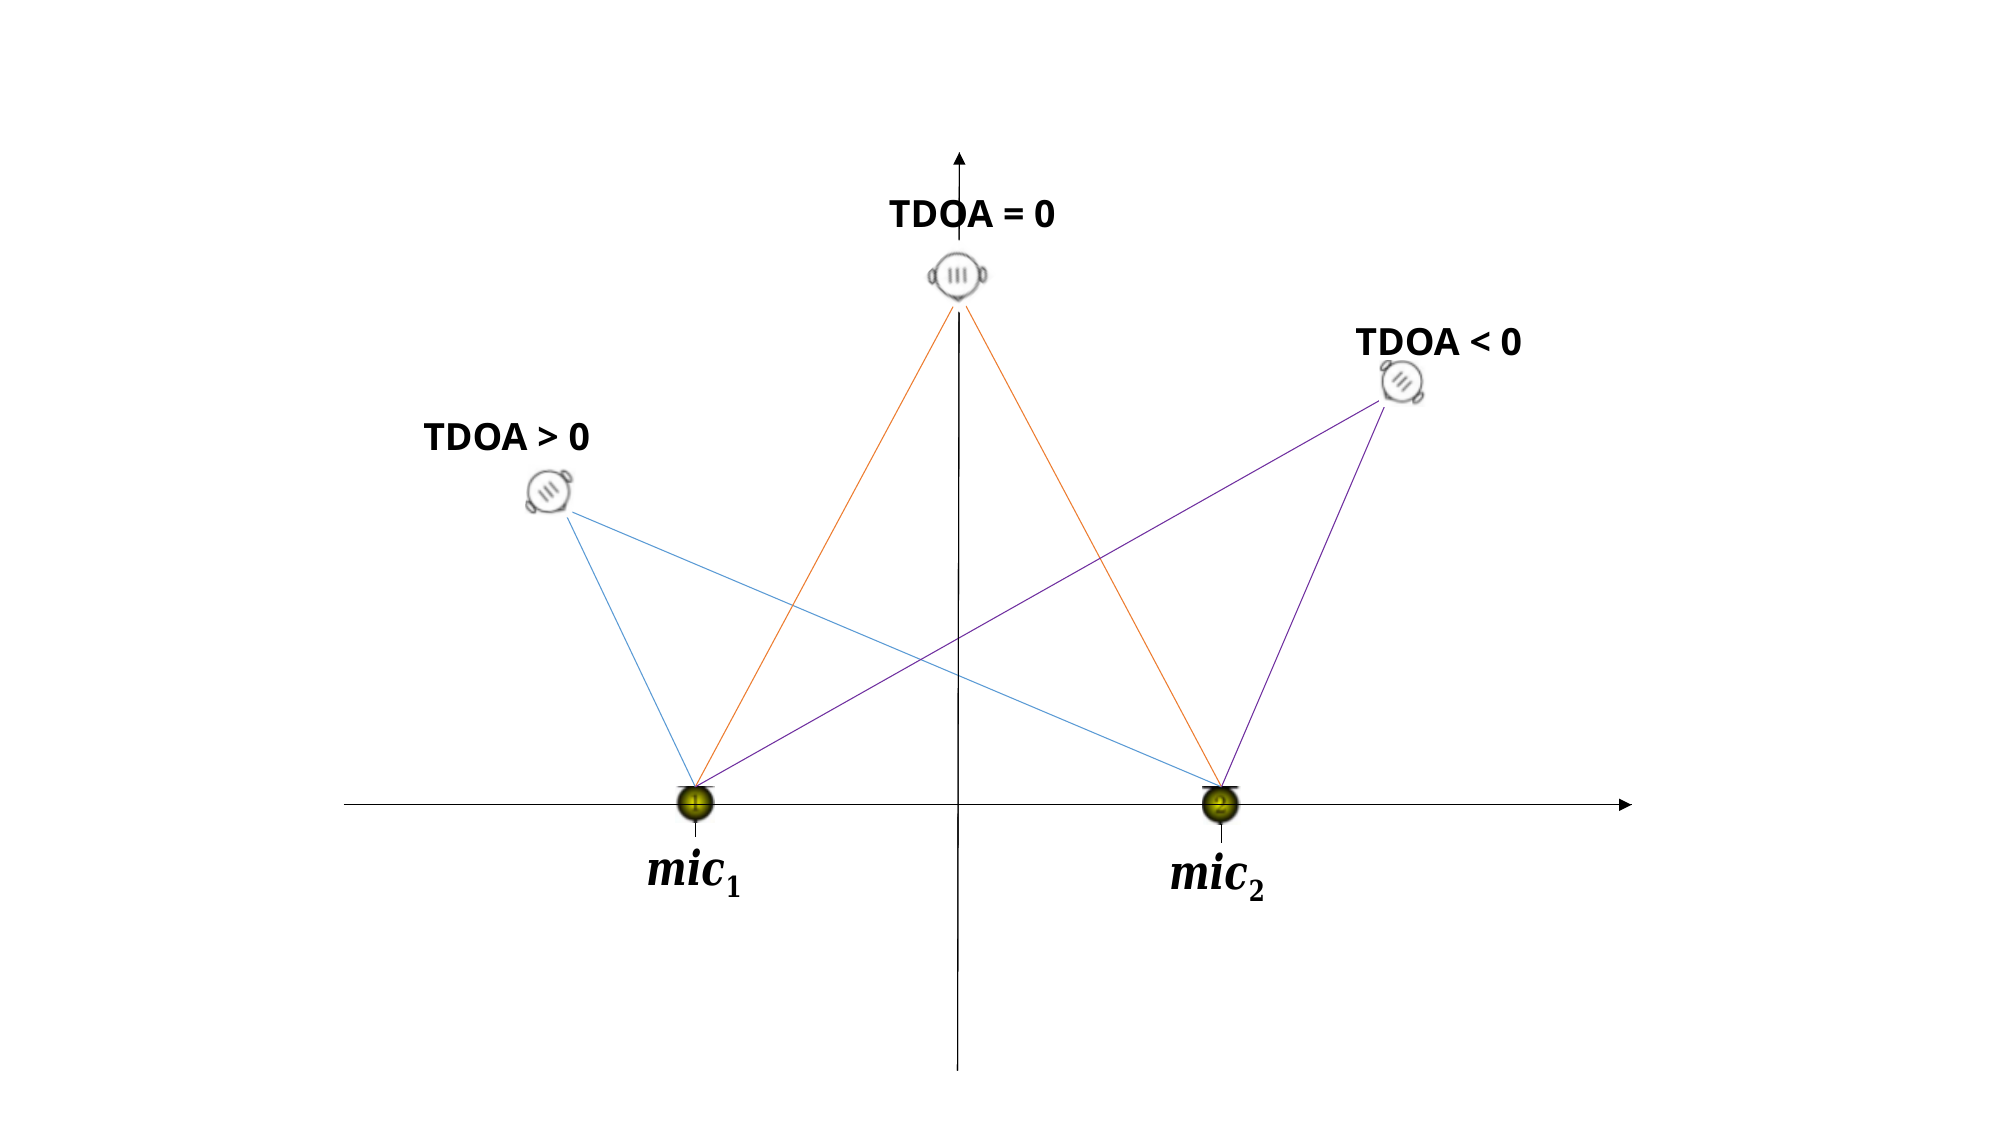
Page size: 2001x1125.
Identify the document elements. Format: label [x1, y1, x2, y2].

text_box [343, 152, 1632, 1071]
